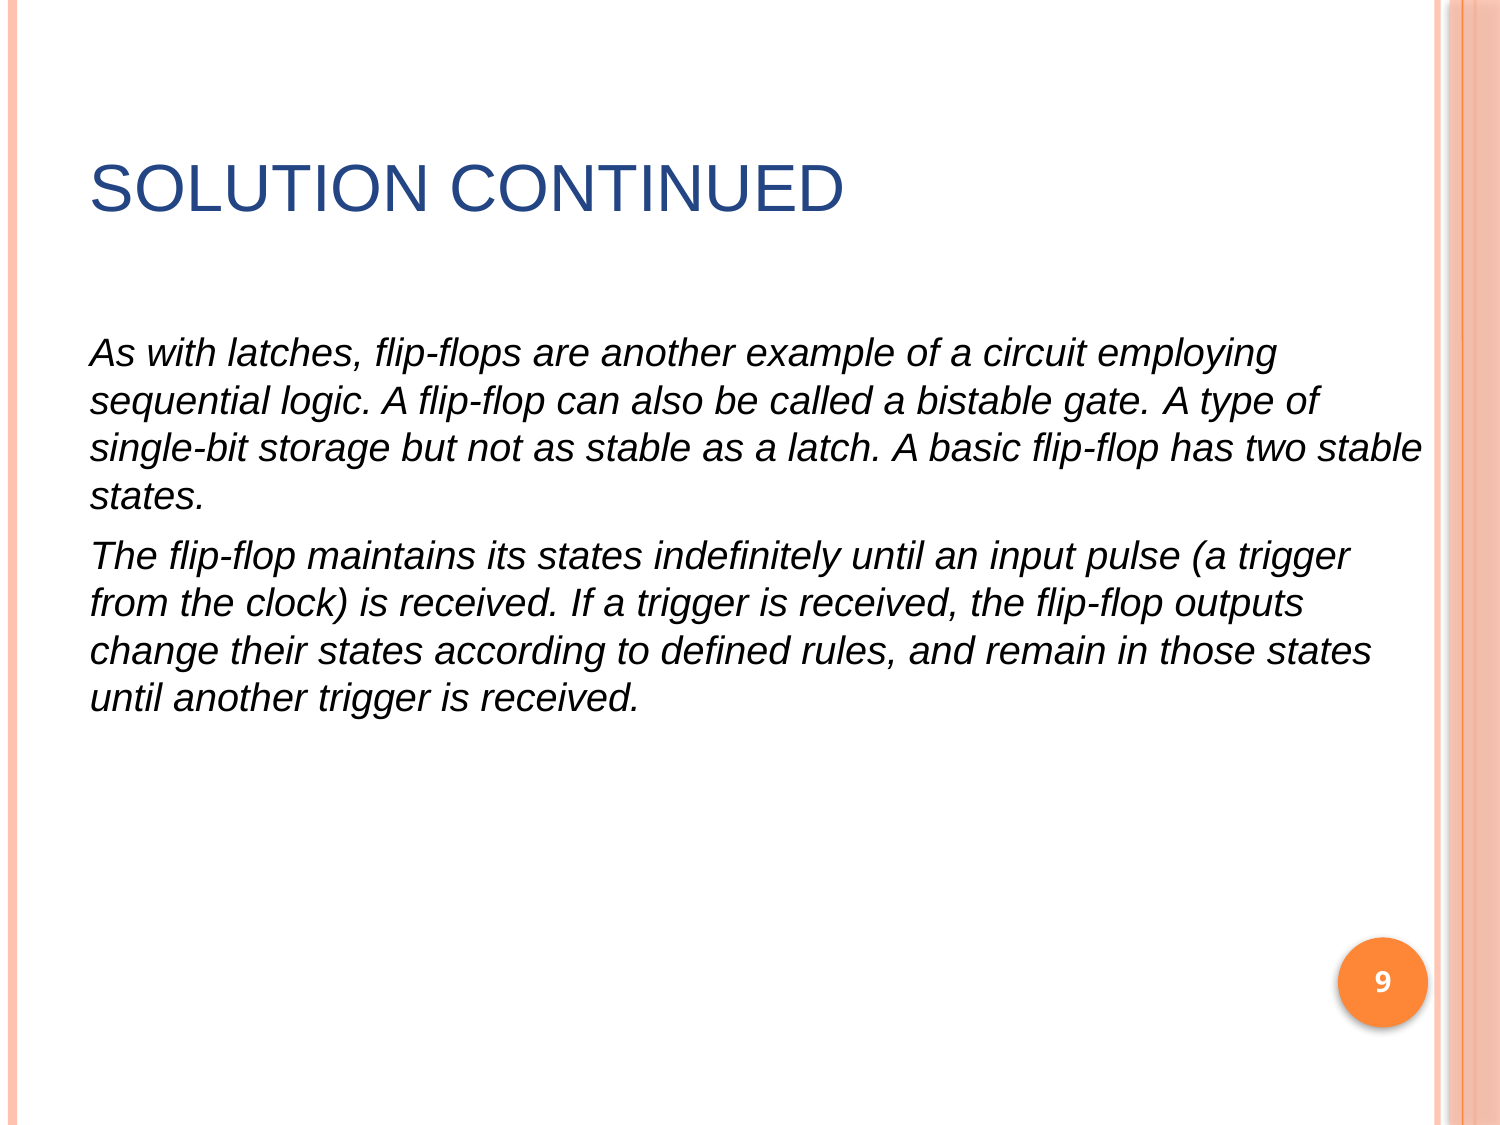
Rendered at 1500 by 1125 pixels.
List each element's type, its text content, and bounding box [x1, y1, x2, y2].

slide_number 9 [1333, 940, 1434, 1027]
title Solution continued [75, 45, 1300, 233]
list As with latches, flip-flops are another example of a circuit employing sequential logic. A flip-flop can also be called a bistable gate. A type of single-bit storage but not as stable as a latch. A basic flip-flop has two stable states. The flip-flop maintains its states indefinitely until an input pulse (a trigger from the clock) is received. If a trigger is received, the flip-flop outputs change their states according to defined rules, and remain in those states until another trigger is received. [75, 262, 1447, 906]
